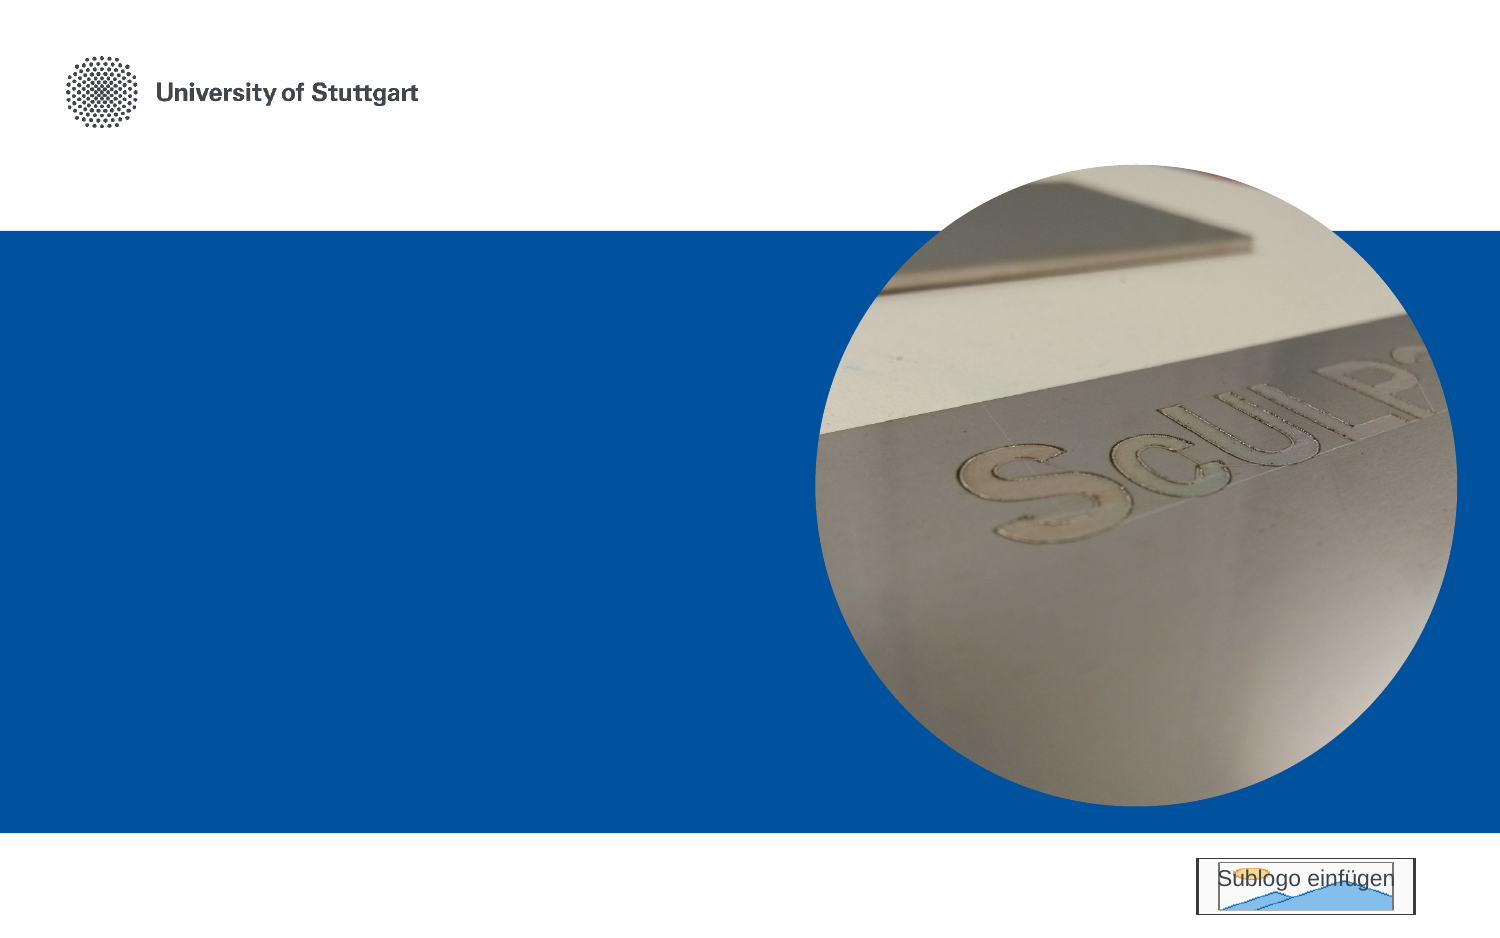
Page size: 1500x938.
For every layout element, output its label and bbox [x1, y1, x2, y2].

picture [66, 56, 418, 128]
picture [815, 164, 1458, 807]
picture [1189, 855, 1424, 917]
